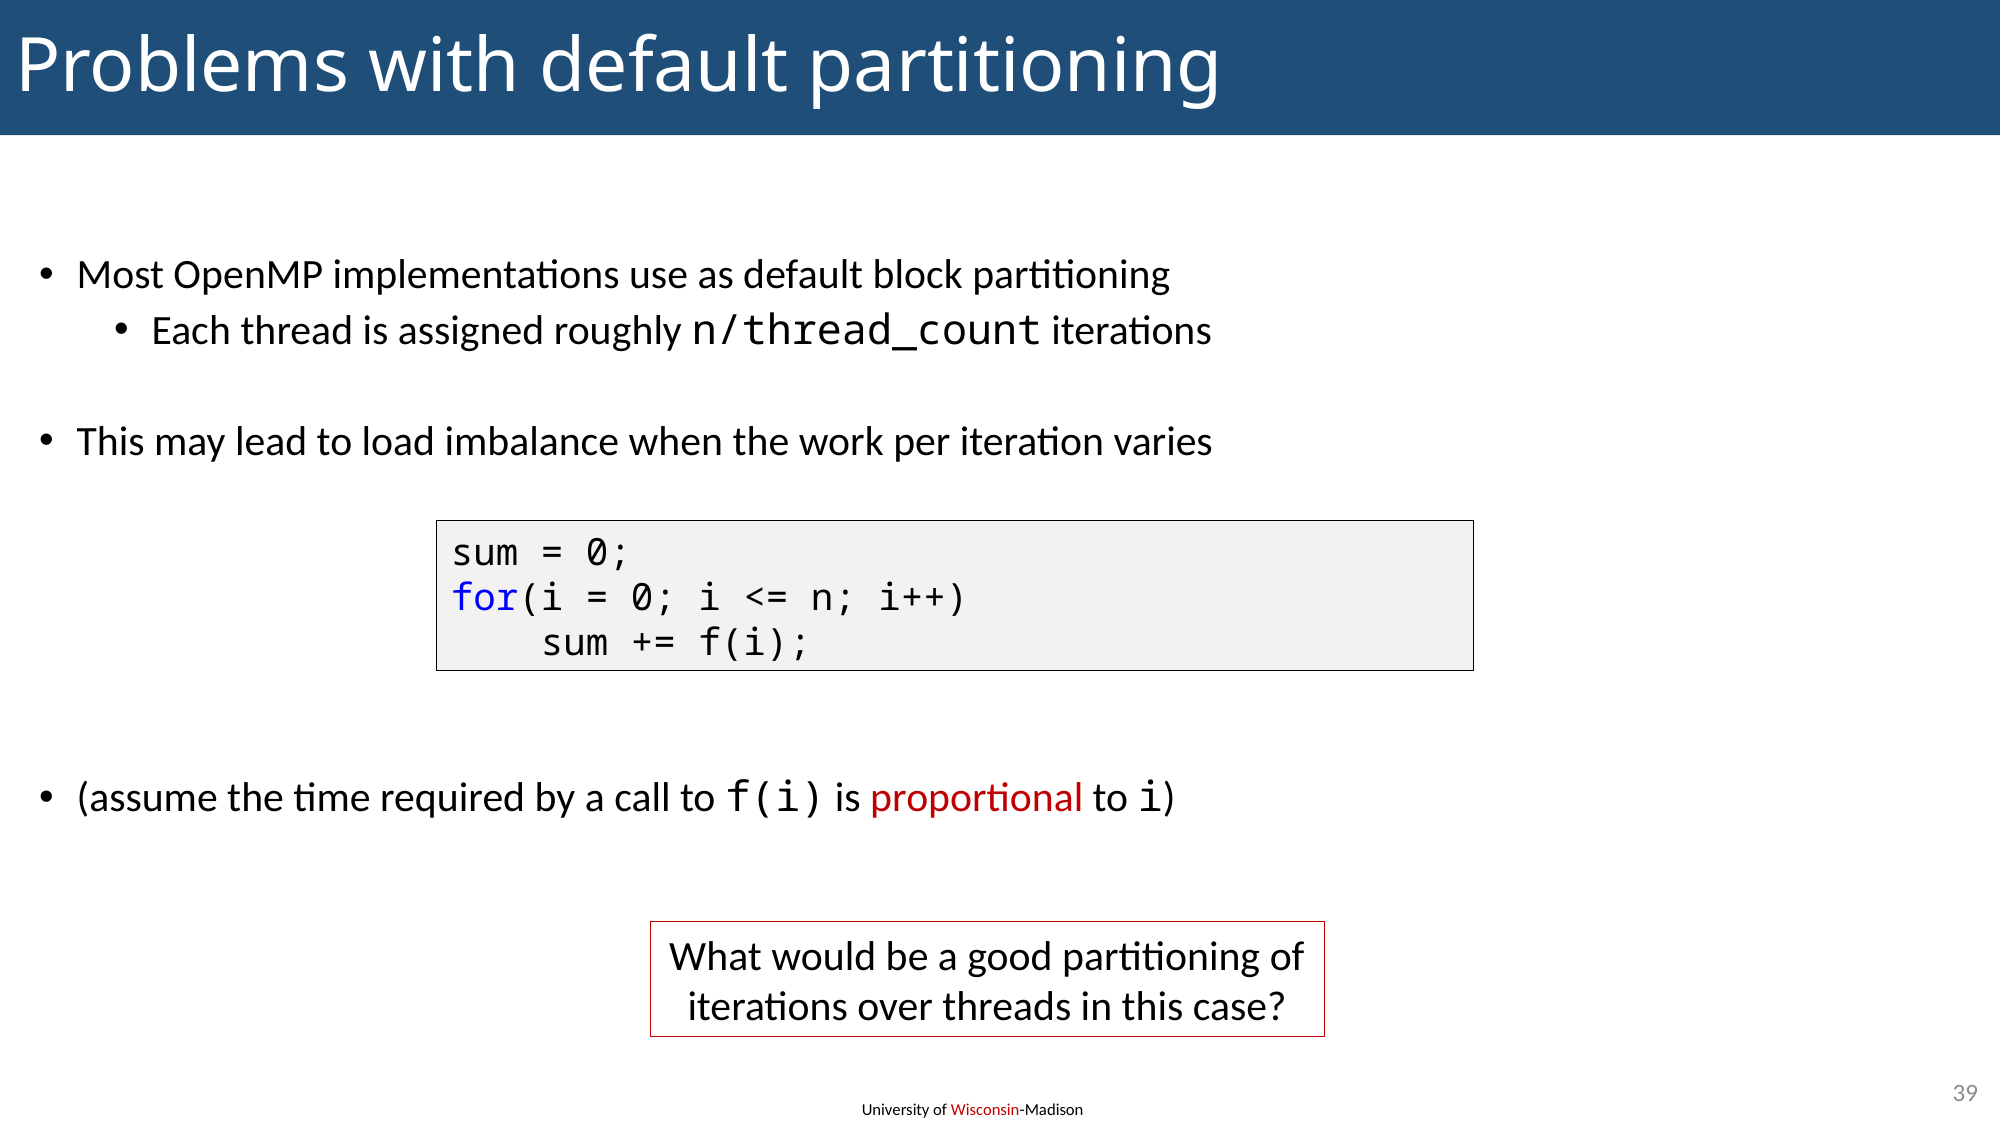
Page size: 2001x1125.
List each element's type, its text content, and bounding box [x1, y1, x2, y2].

list Most OpenMP implementations use as default block partitioning Each thread is assigned roughly n/thread_count iterations This may lead to load imbalance when the work per iteration varies (assume the time required by a call to f(i) is proportional to i) [24, 245, 1987, 1055]
text_box sum = 0; for(i = 0; i <= n; i++) sum += f(i); [436, 520, 1474, 671]
slide_number 39 [1879, 1069, 1994, 1114]
text_box What would be a good partitioning of iterations over threads in this case? [650, 921, 1325, 1037]
title Problems with default partitioning [0, 0, 2000, 136]
